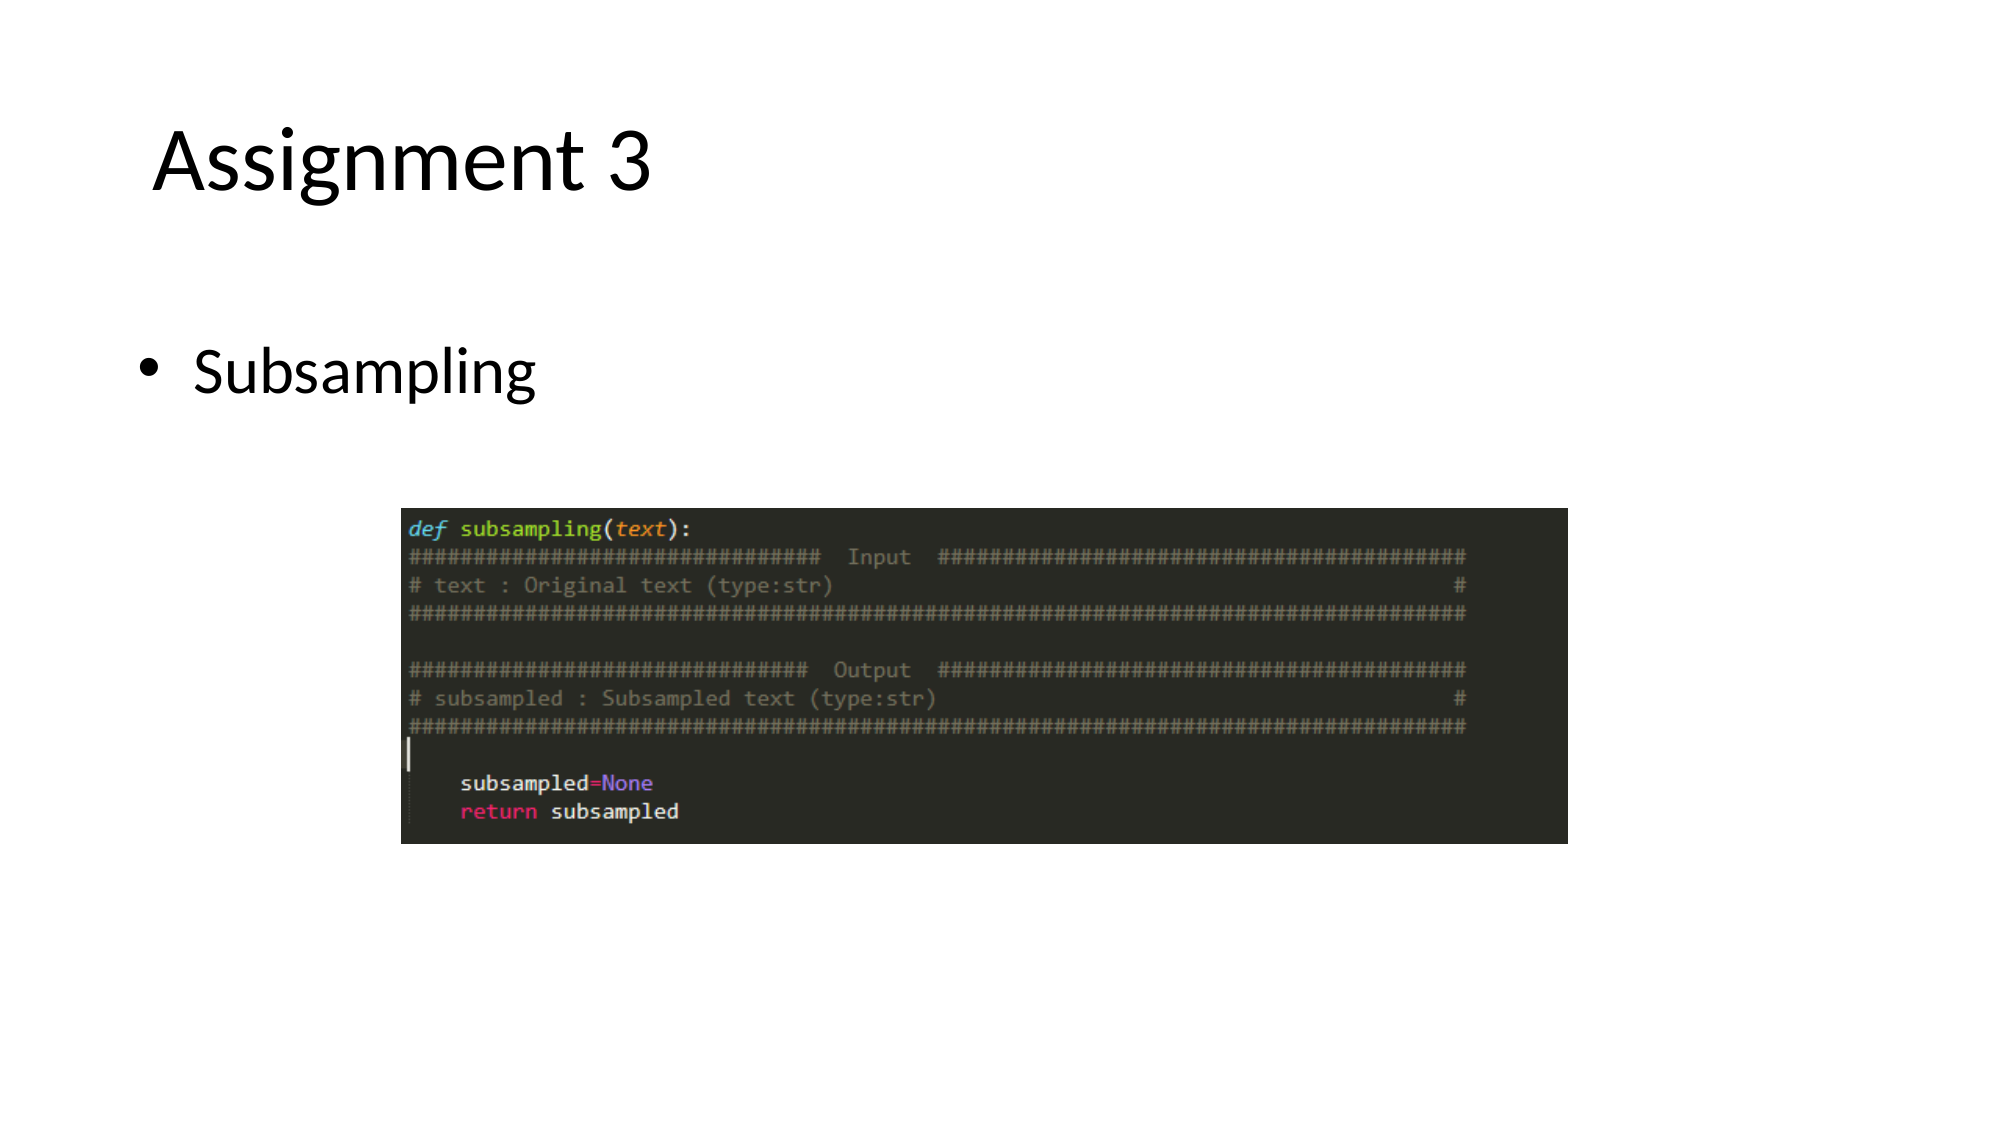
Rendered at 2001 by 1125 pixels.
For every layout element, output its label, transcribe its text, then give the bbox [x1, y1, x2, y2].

picture [401, 508, 1568, 844]
title Assignment 3 [137, 45, 1863, 263]
list Subsampling [122, 319, 1848, 1033]
